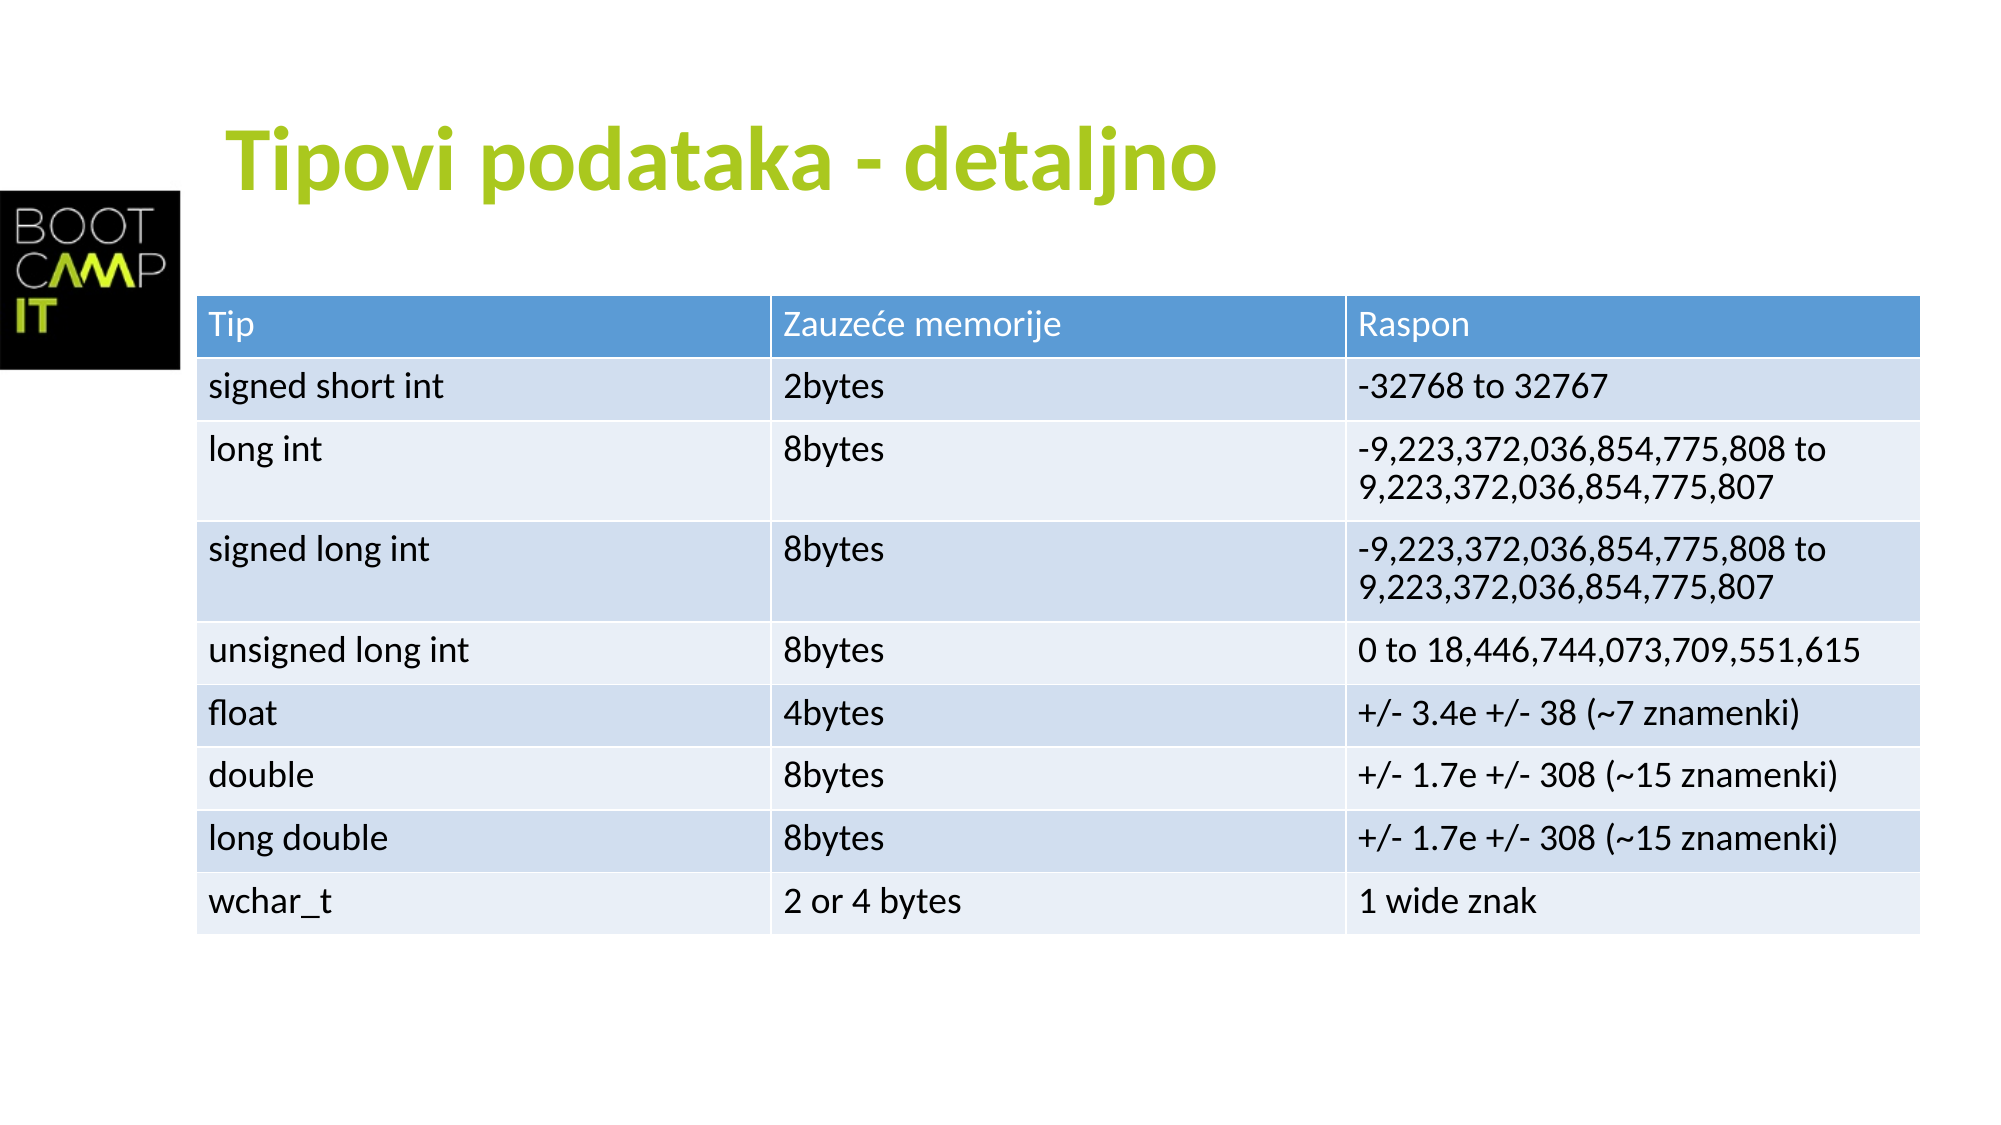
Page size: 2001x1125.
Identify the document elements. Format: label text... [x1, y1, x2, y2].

table_cell 0 to 18,446,744,073,709,551,615 [1347, 623, 1920, 684]
table_cell 8bytes [772, 422, 1345, 520]
table_cell -9,223,372,036,854,775,808 to 9,223,372,036,854,775,807 [1347, 422, 1920, 520]
table_header Tip [197, 296, 770, 357]
table_header Raspon [1347, 296, 1920, 357]
table_cell wchar_t [197, 873, 770, 934]
table_cell +/- 1.7e +/- 308 (~15 znamenki) [1347, 811, 1920, 872]
table_cell 8bytes [772, 522, 1345, 621]
table_cell 8bytes [772, 748, 1345, 809]
table_cell -32768 to 32767 [1347, 359, 1920, 420]
table_cell -9,223,372,036,854,775,808 to 9,223,372,036,854,775,807 [1347, 522, 1920, 621]
table_cell 4bytes [772, 685, 1345, 746]
table_cell 8bytes [772, 623, 1345, 684]
table_cell signed long int [197, 522, 770, 621]
table_cell double [197, 748, 770, 809]
table_cell +/- 1.7e +/- 308 (~15 znamenki) [1347, 748, 1920, 809]
table_cell unsigned long int [197, 623, 770, 684]
table_cell +/- 3.4e +/- 38 (~7 znamenki) [1347, 685, 1920, 746]
table_cell 2 or 4 bytes [772, 873, 1345, 934]
table_header Zauzeće memorije [772, 296, 1345, 357]
table_cell signed short int [197, 359, 770, 420]
table_cell 8bytes [772, 811, 1345, 872]
table_cell long double [197, 811, 770, 872]
table_cell long int [197, 422, 770, 520]
table_cell float [197, 685, 770, 746]
table_cell 1 wide znak [1347, 873, 1920, 934]
title Tipovi podataka - detaljno [210, 59, 1944, 263]
table_cell 2bytes [772, 359, 1345, 420]
picture [0, 0, 2000, 1125]
